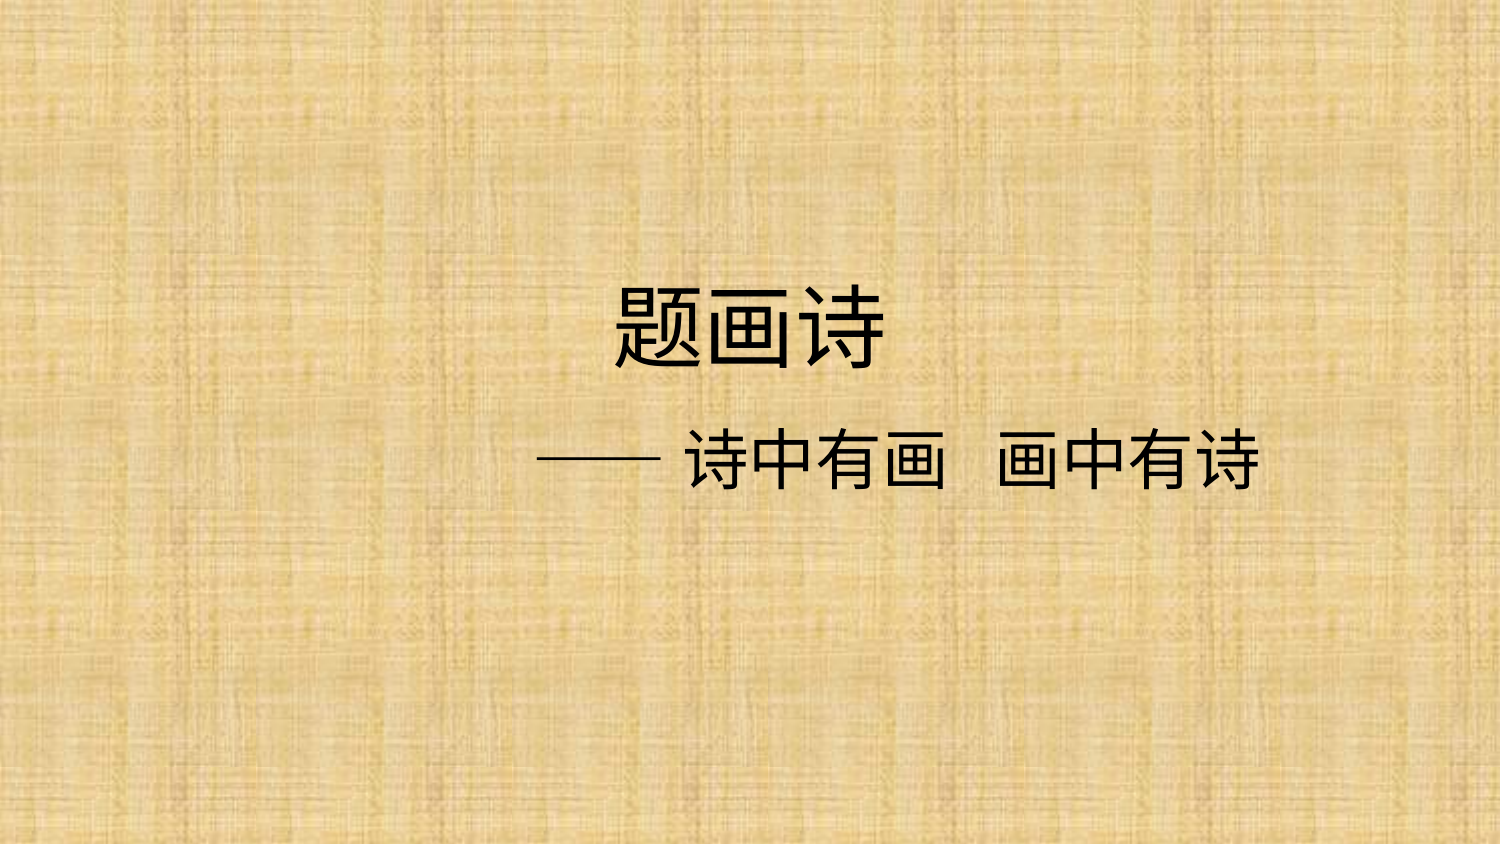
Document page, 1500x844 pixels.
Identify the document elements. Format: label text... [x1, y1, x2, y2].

subtitle ——诗中有画 画中有诗 [371, 410, 1422, 626]
title 题画诗 [112, 262, 1388, 443]
picture [0, 0, 1500, 844]
